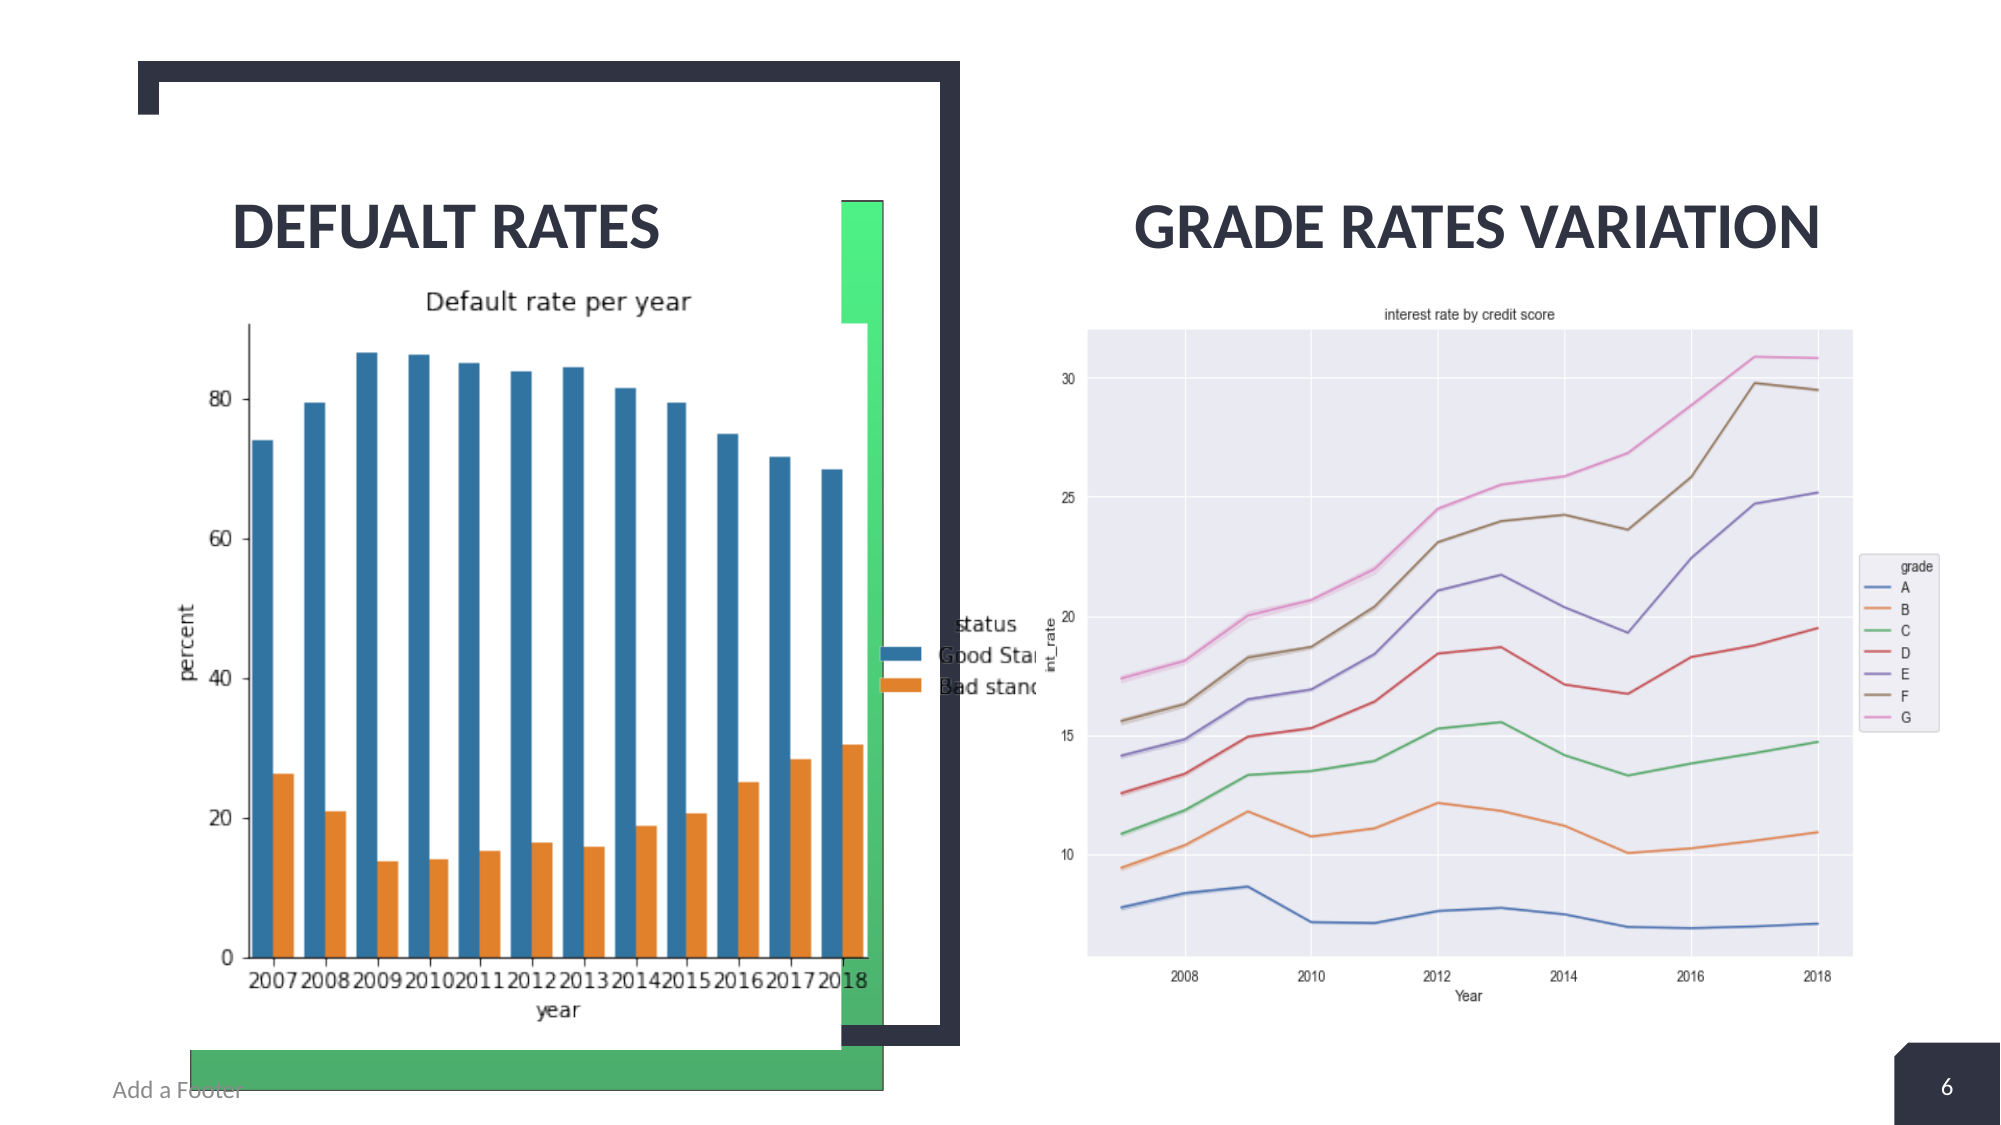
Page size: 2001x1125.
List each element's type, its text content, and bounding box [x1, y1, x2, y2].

picture [163, 276, 1947, 1037]
text_box GRADE RATES VARIATION [1131, 180, 1825, 275]
title DEFUALT RATES [100, 180, 794, 275]
slide_number 6 [1894, 1052, 2000, 1119]
footer Add a Footer [97, 1059, 773, 1119]
